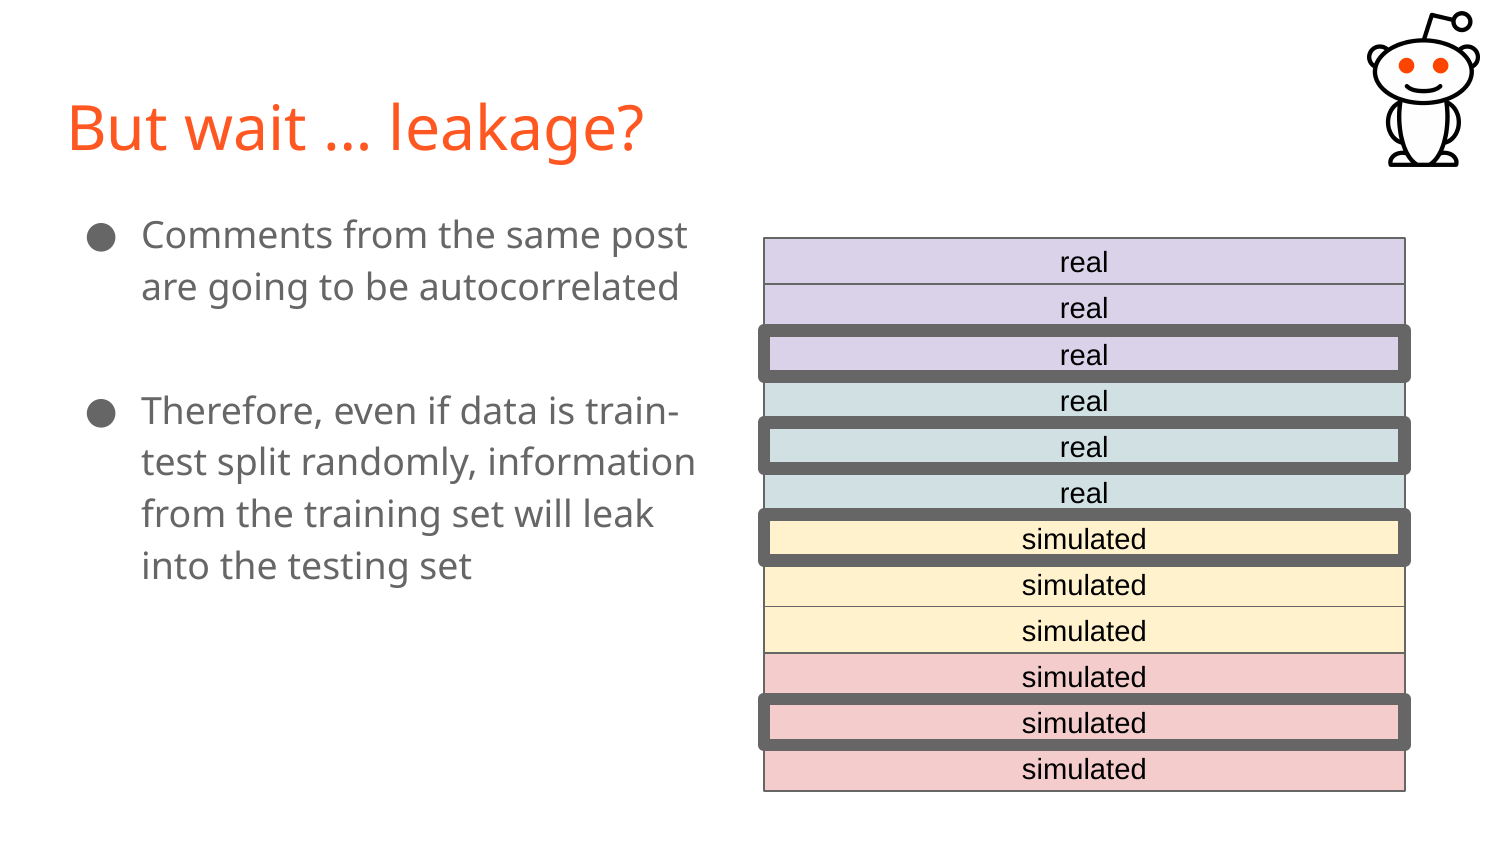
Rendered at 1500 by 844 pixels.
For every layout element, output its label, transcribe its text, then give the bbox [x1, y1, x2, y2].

text_box real [763, 238, 1405, 285]
list Comments from the same post are going to be autocorrelated Therefore, even if data is train-test split randomly, information from the training set will leak into the testing set [51, 189, 729, 750]
picture [1367, 11, 1480, 167]
text_box real [763, 469, 1405, 514]
text_box simulated [763, 606, 1405, 652]
text_box simulated [763, 745, 1405, 791]
text_box real [763, 377, 1405, 422]
text_box simulated [763, 652, 1405, 698]
text_box simulated [763, 698, 1405, 745]
text_box real [763, 330, 1405, 377]
text_box real [763, 422, 1405, 469]
text_box simulated [763, 514, 1405, 561]
text_box real [763, 285, 1405, 330]
title But wait … leakage? [51, 72, 1449, 167]
text_box simulated [763, 561, 1405, 606]
